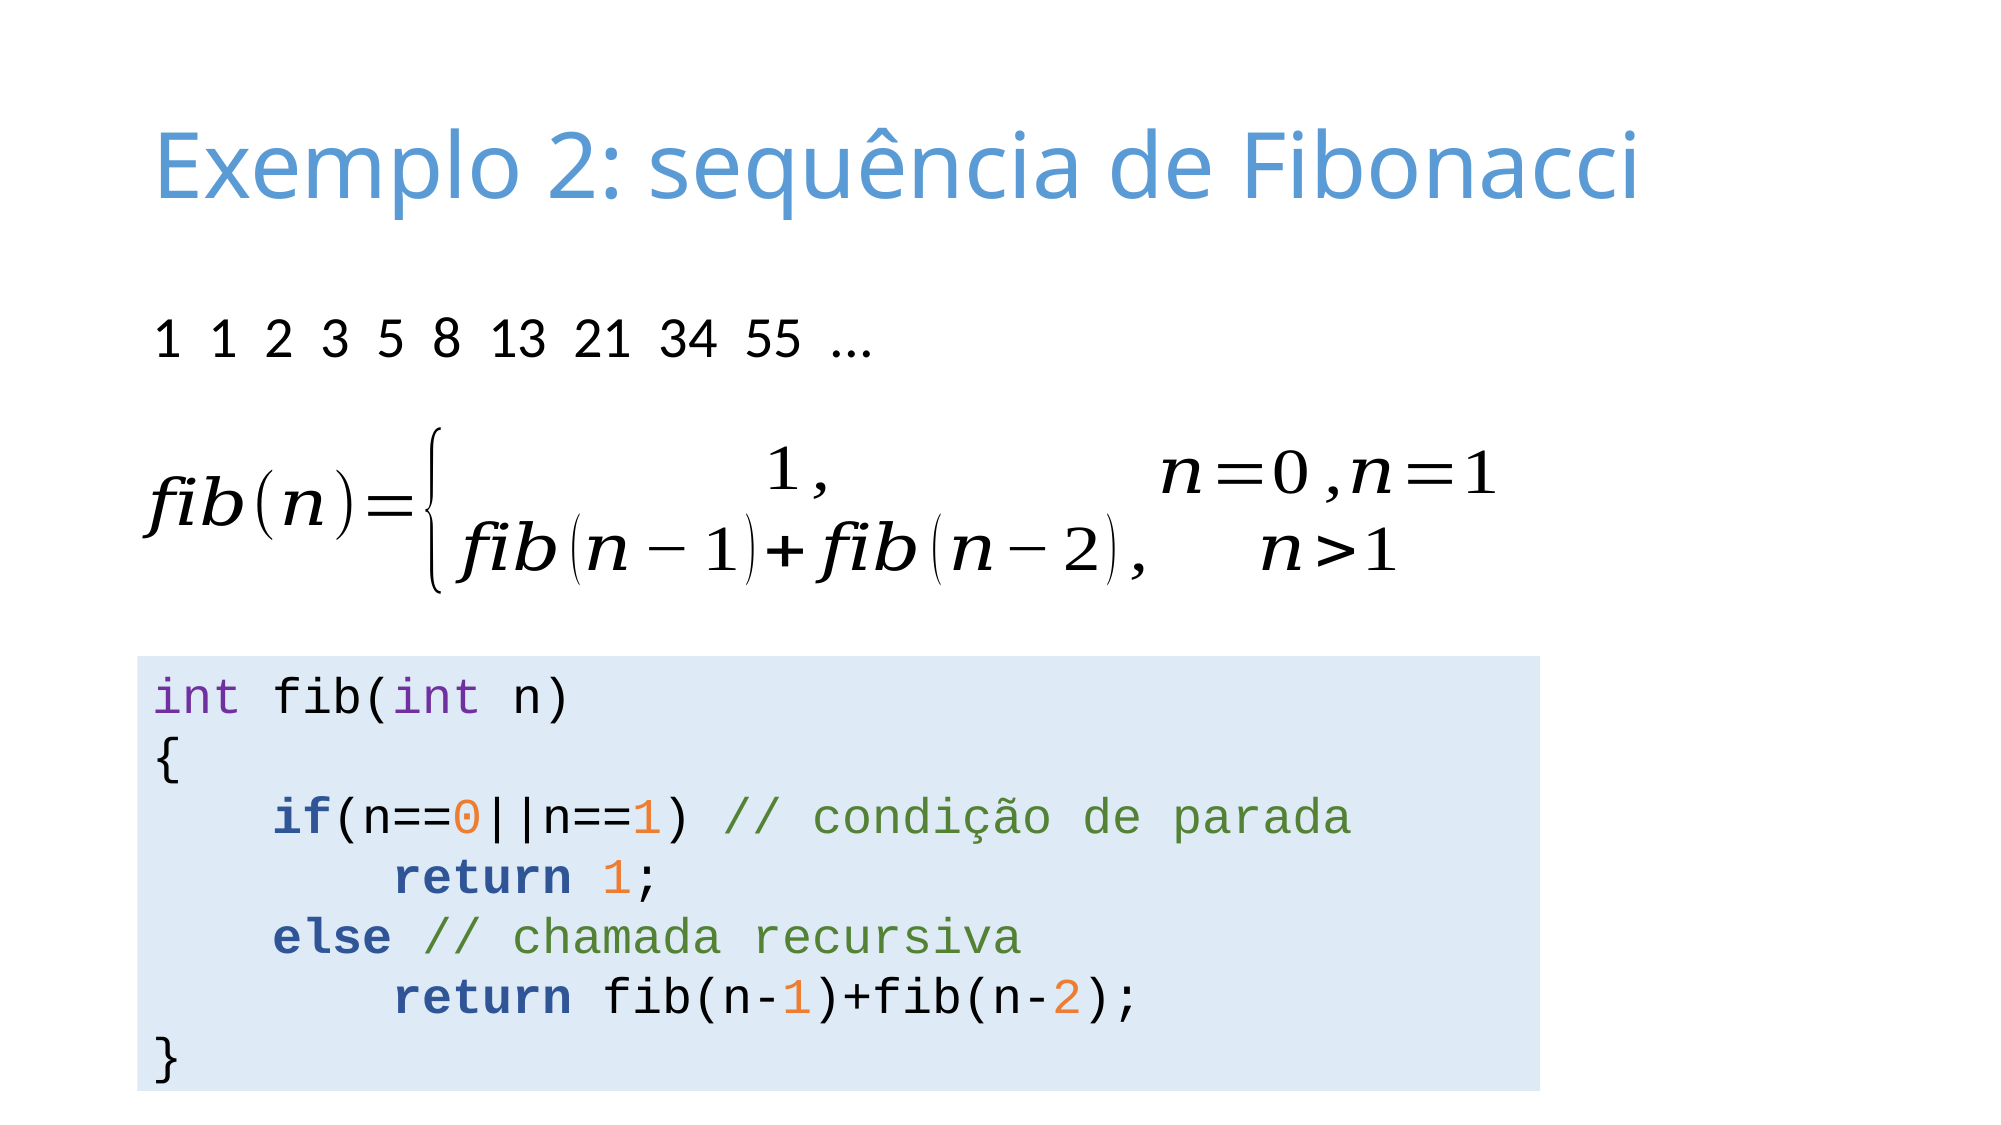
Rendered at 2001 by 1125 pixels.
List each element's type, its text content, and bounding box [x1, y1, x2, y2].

text_box int fib(int n) { if(n==0||n==1) // condição de parada return 1; else // chamada recursiva return fib(n-1)+fib(n-2); } [137, 656, 1541, 1091]
list 1 1 2 3 5 8 13 21 34 55 ... [137, 299, 1863, 1014]
title Exemplo 2: sequência de Fibonacci [137, 59, 1863, 278]
